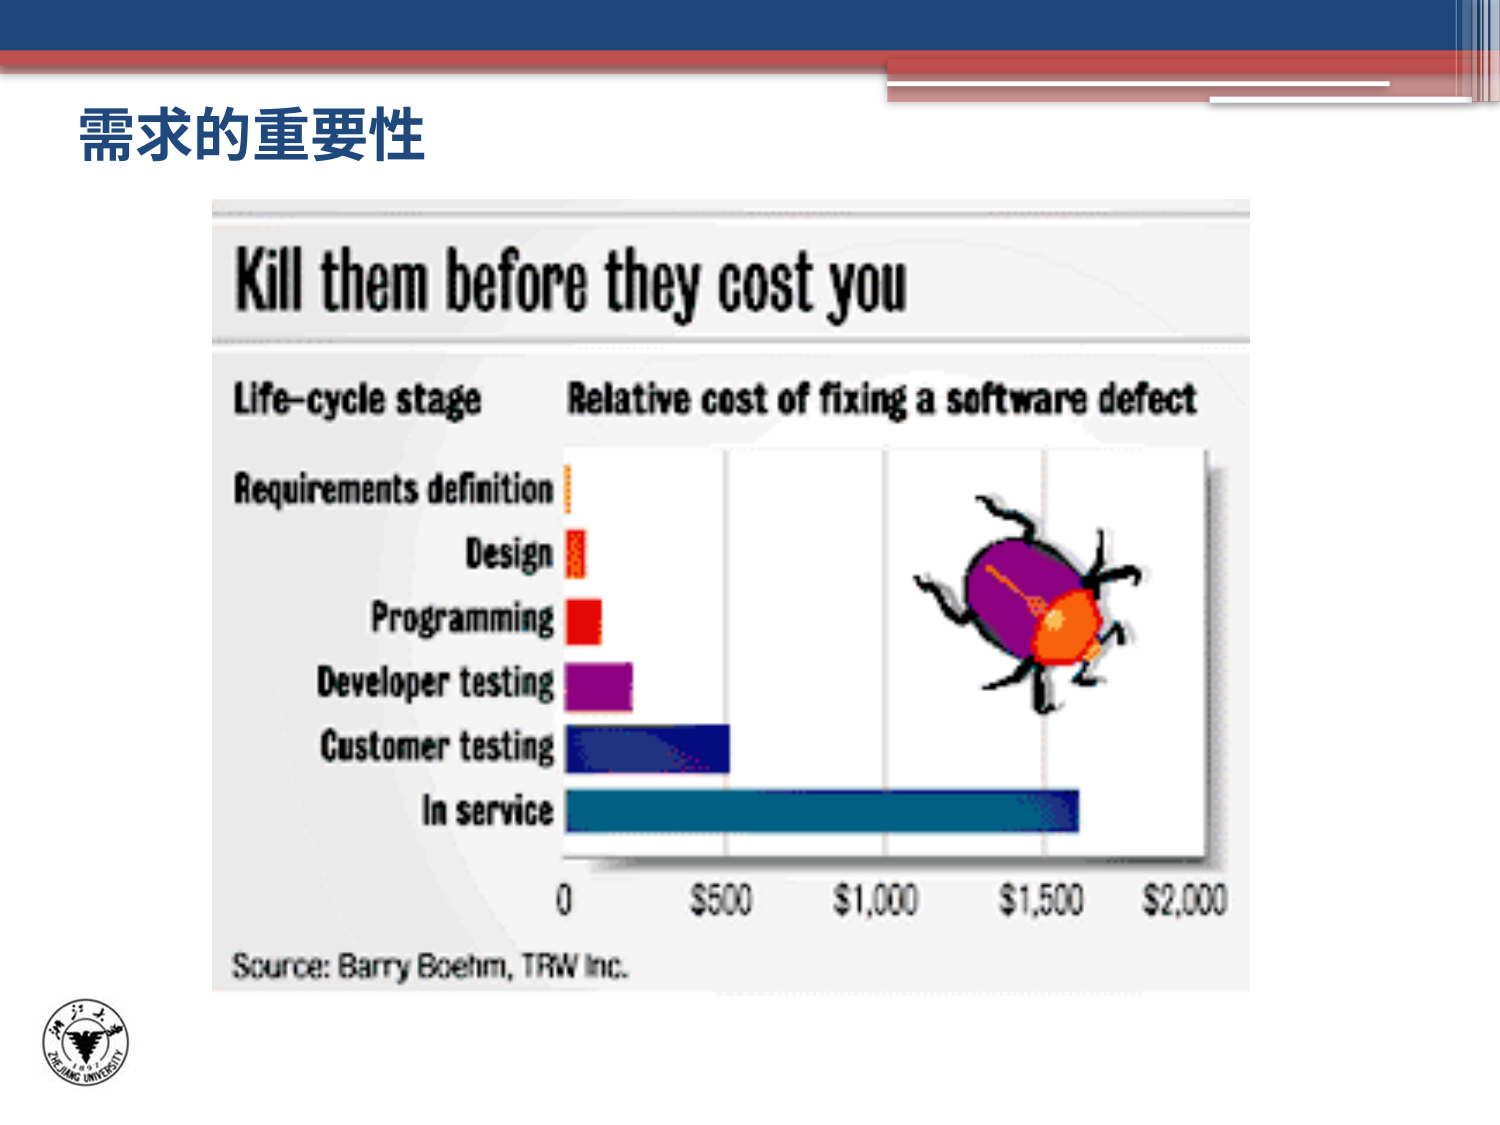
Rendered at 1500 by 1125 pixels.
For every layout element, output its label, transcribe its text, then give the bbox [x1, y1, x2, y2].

title 需求的重要性 [62, 87, 1332, 180]
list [212, 199, 1251, 996]
picture [26, 987, 150, 1100]
